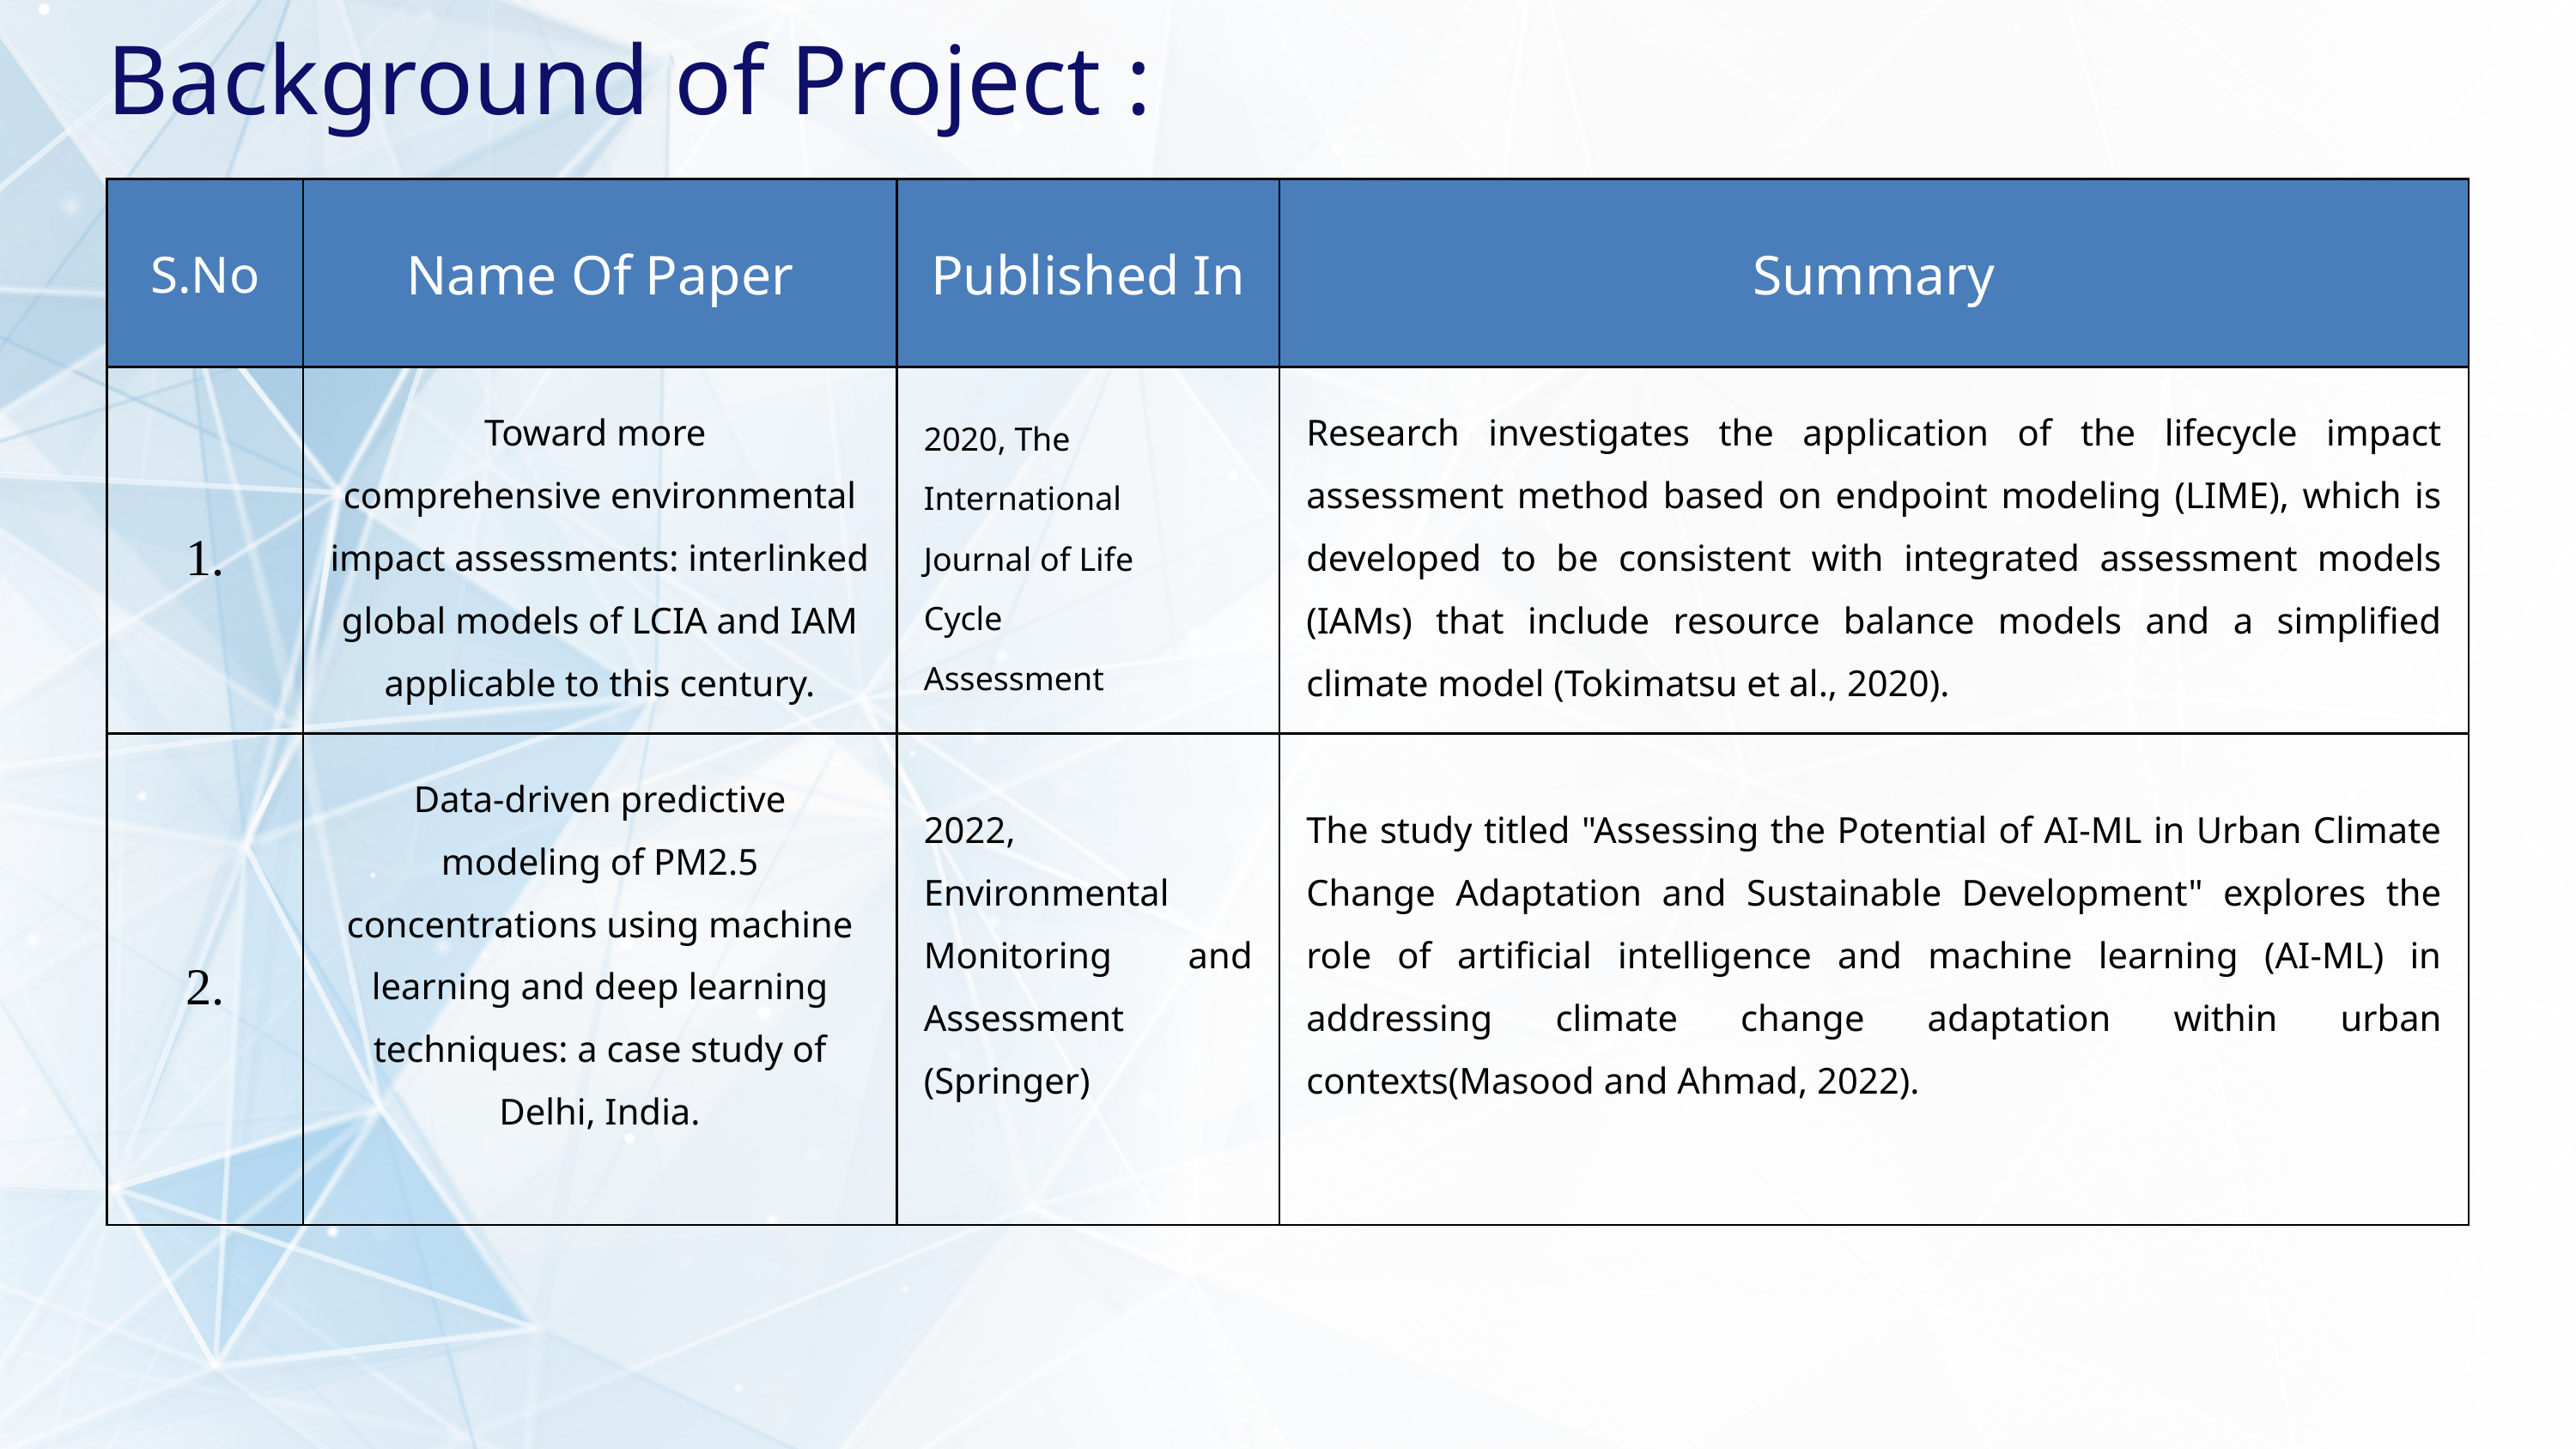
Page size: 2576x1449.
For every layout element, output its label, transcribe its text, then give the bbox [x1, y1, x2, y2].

table_header Published In [898, 180, 1279, 366]
table_cell Research investigates the application of the lifecycle impact assessment method based on endpoint modeling (LIME), which is developed to be consistent with integrated assessment models (IAMs) that include resource balance models and a simplified climate model (Tokimatsu et al., 2020). [1280, 368, 2468, 732]
table_cell Toward more comprehensive environmental impact assessments: interlinked global models of LCIA and IAM applicable to this century. [304, 368, 896, 732]
table_cell 2020, The International Journal of Life Cycle Assessment [898, 368, 1279, 732]
table_cell 2022, Environmental Monitoring and Assessment (Springer) [898, 735, 1279, 1224]
table_cell 1. [108, 368, 302, 732]
text_box [0, 0, 2576, 1449]
table_cell The study titled "Assessing the Potential of AI-ML in Urban Climate Change Adaptation and Sustainable Development" explores the role of artificial intelligence and machine learning (AI-ML) in addressing climate change adaptation within urban contexts(Masood and Ahmad, 2022). [1280, 735, 2468, 1224]
table_header Name Of Paper [304, 180, 896, 366]
table_header Summary [1280, 180, 2468, 366]
table_cell 2. [108, 735, 302, 1224]
table_cell Data-driven predictive modeling of PM2.5 concentrations using machine learning and deep learning techniques: a case study of Delhi, India. [304, 735, 896, 1224]
text_box Background of Project : [106, 0, 1617, 135]
table_header S.No [108, 180, 302, 366]
